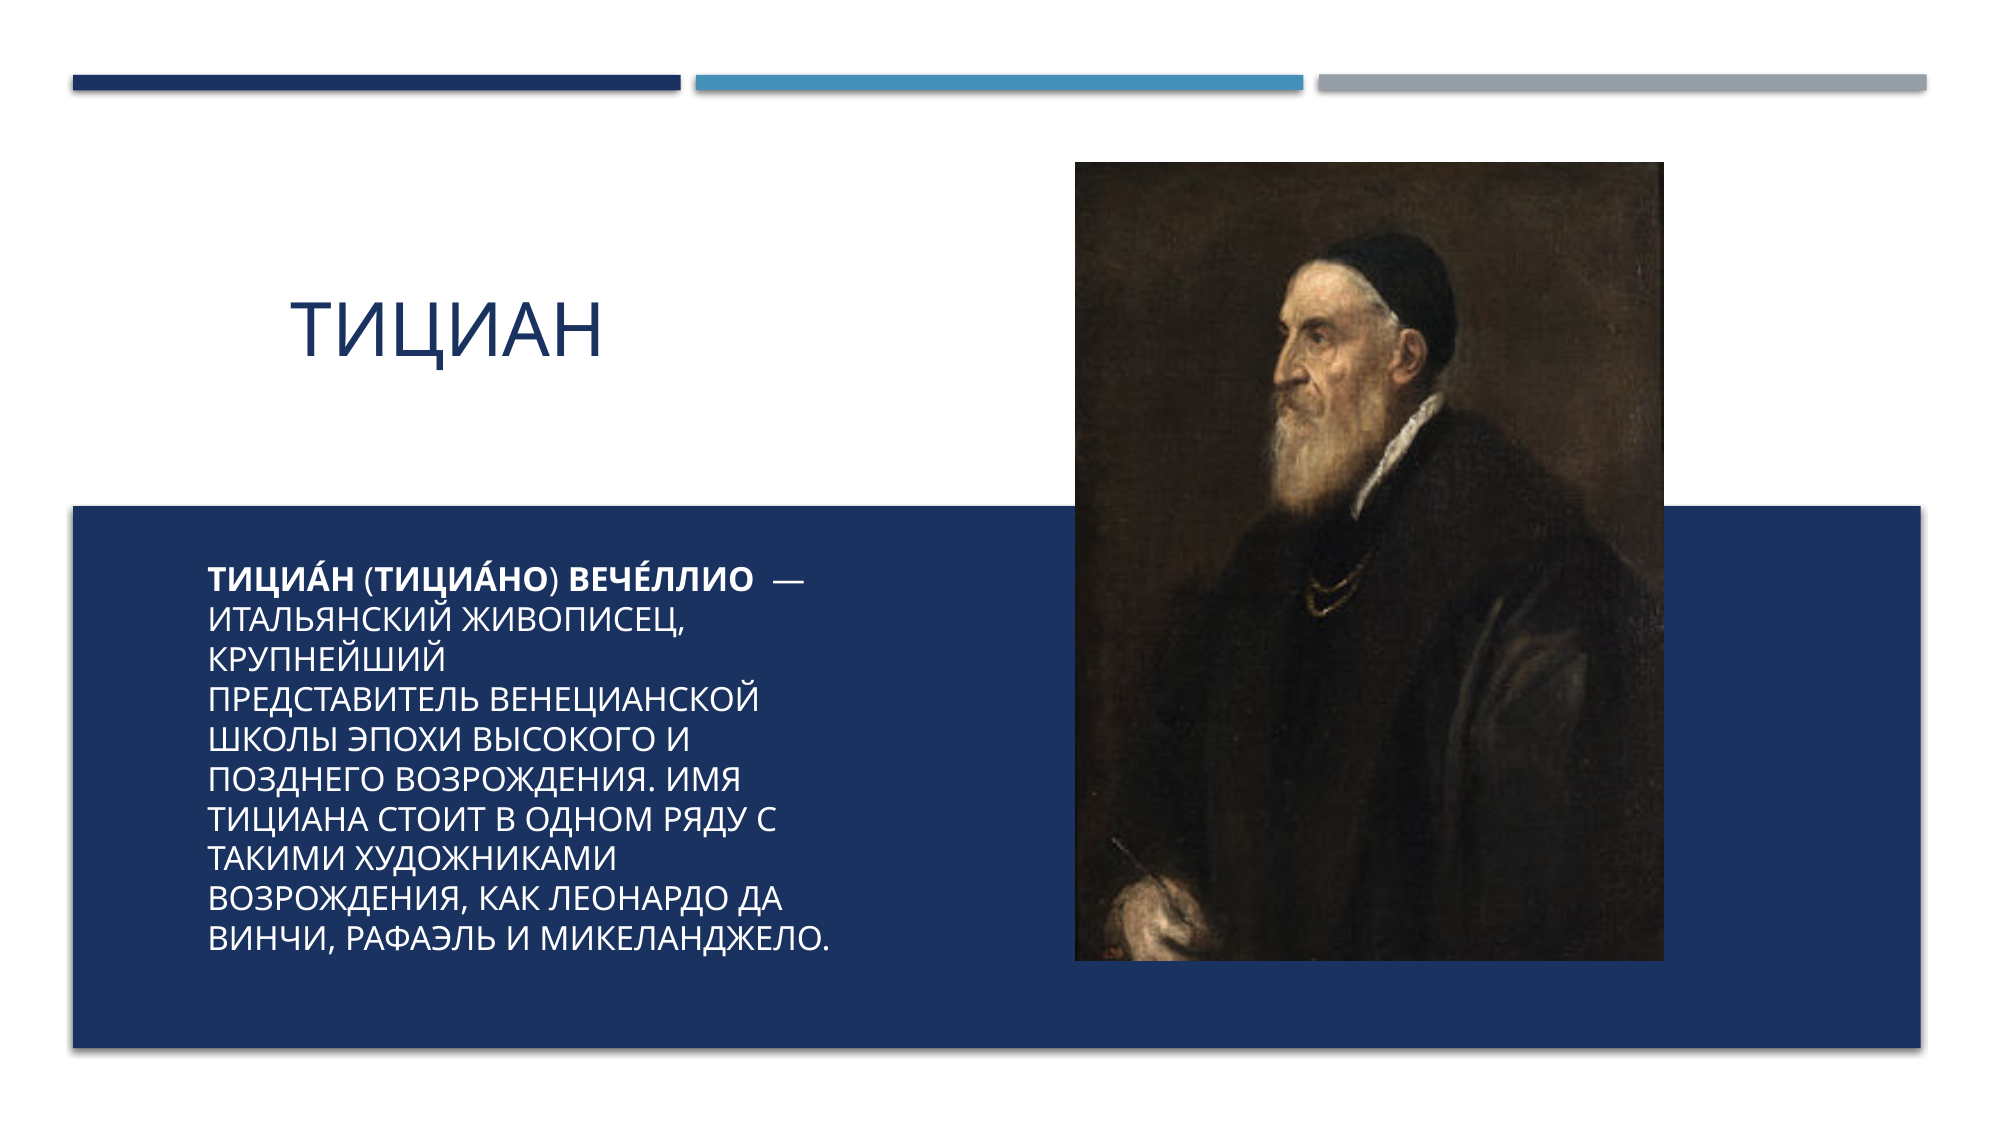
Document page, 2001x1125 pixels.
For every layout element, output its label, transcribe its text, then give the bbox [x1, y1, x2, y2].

subtitle Тициа́н (Тициа́но) Вече́ллио — итальянский живописец, крупнейший представитель венецианской школы эпохи Высокого и Позднего Возрождения. Имя Тициана стоит в одном ряду с такими художниками Возрождения, как Леонардо да Винчи, Рафаэль и Микеланджело. [192, 551, 878, 1125]
picture [1075, 161, 1664, 962]
title Тициан [275, 105, 794, 379]
